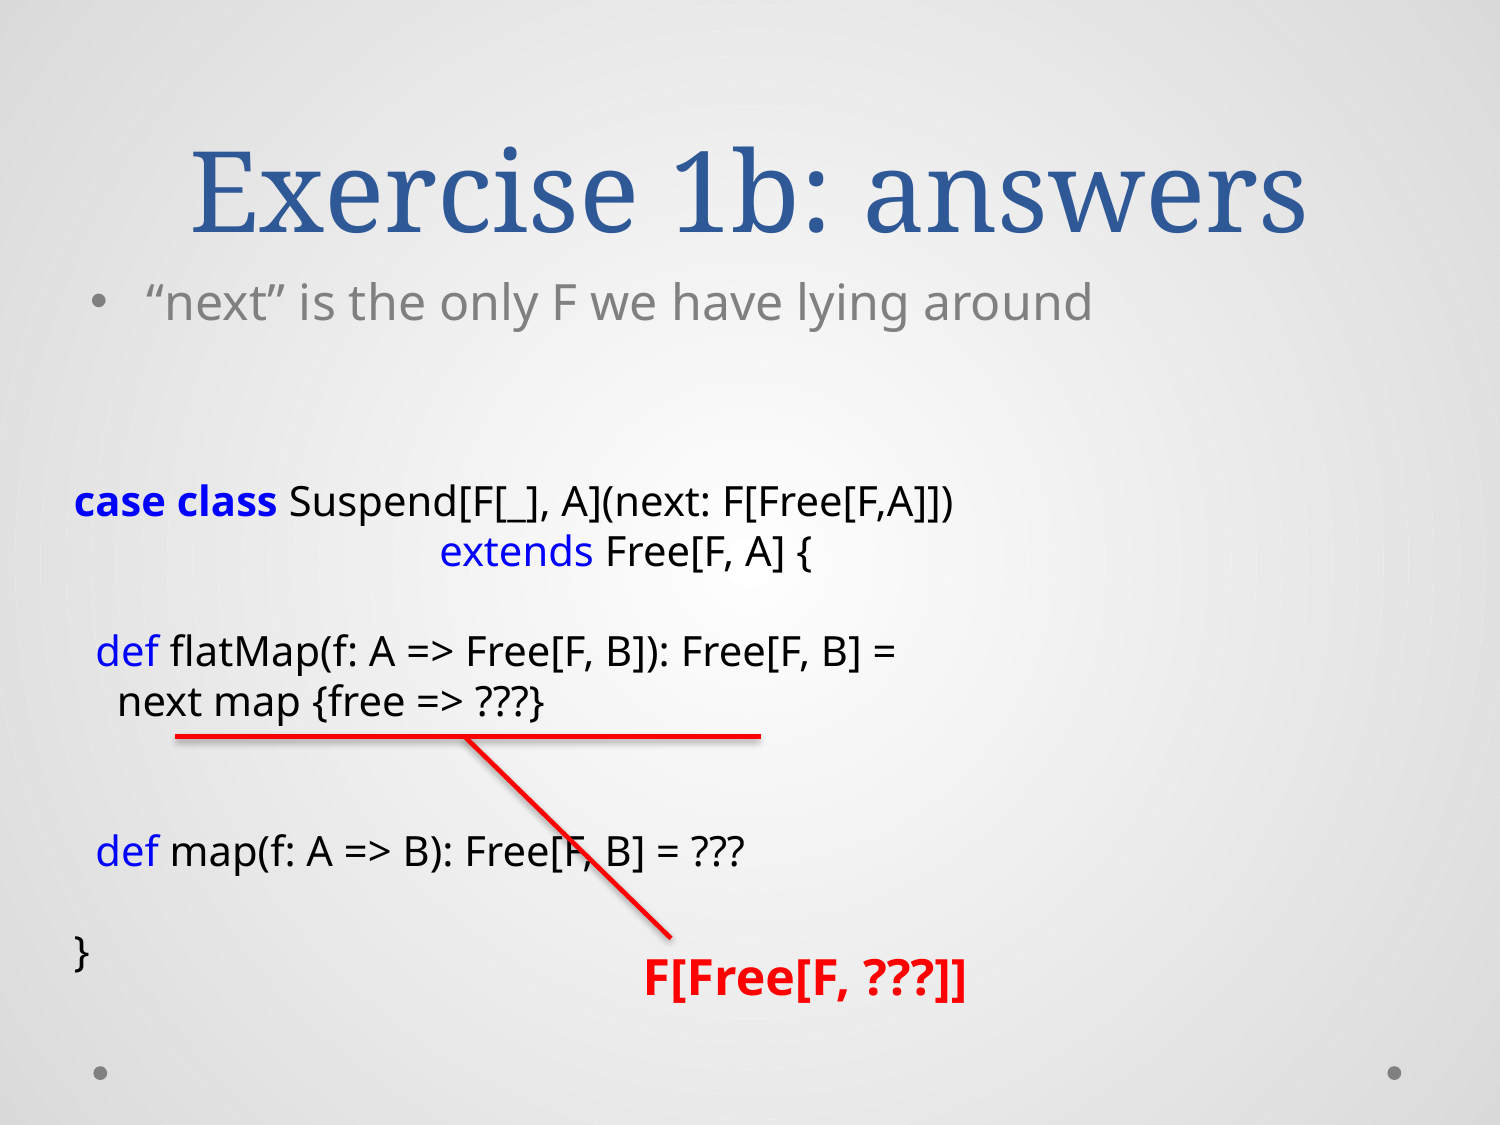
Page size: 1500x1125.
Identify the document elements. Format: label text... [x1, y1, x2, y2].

list “next” is the only F we have lying around [75, 262, 1425, 467]
text_box F[Free[F, ???]] [627, 938, 1121, 1014]
title Exercise 1b: answers [75, 0, 1425, 262]
text_box case class Suspend[F[_], A](next: F[Free[F,A]]) extends Free[F, A] { def flatMap(f: A => Free[F, B]): Free[F, B] = next map {free => ???} def map(f: A => B): Free[F, B] = ??? } [59, 467, 1467, 983]
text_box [464, 736, 672, 939]
